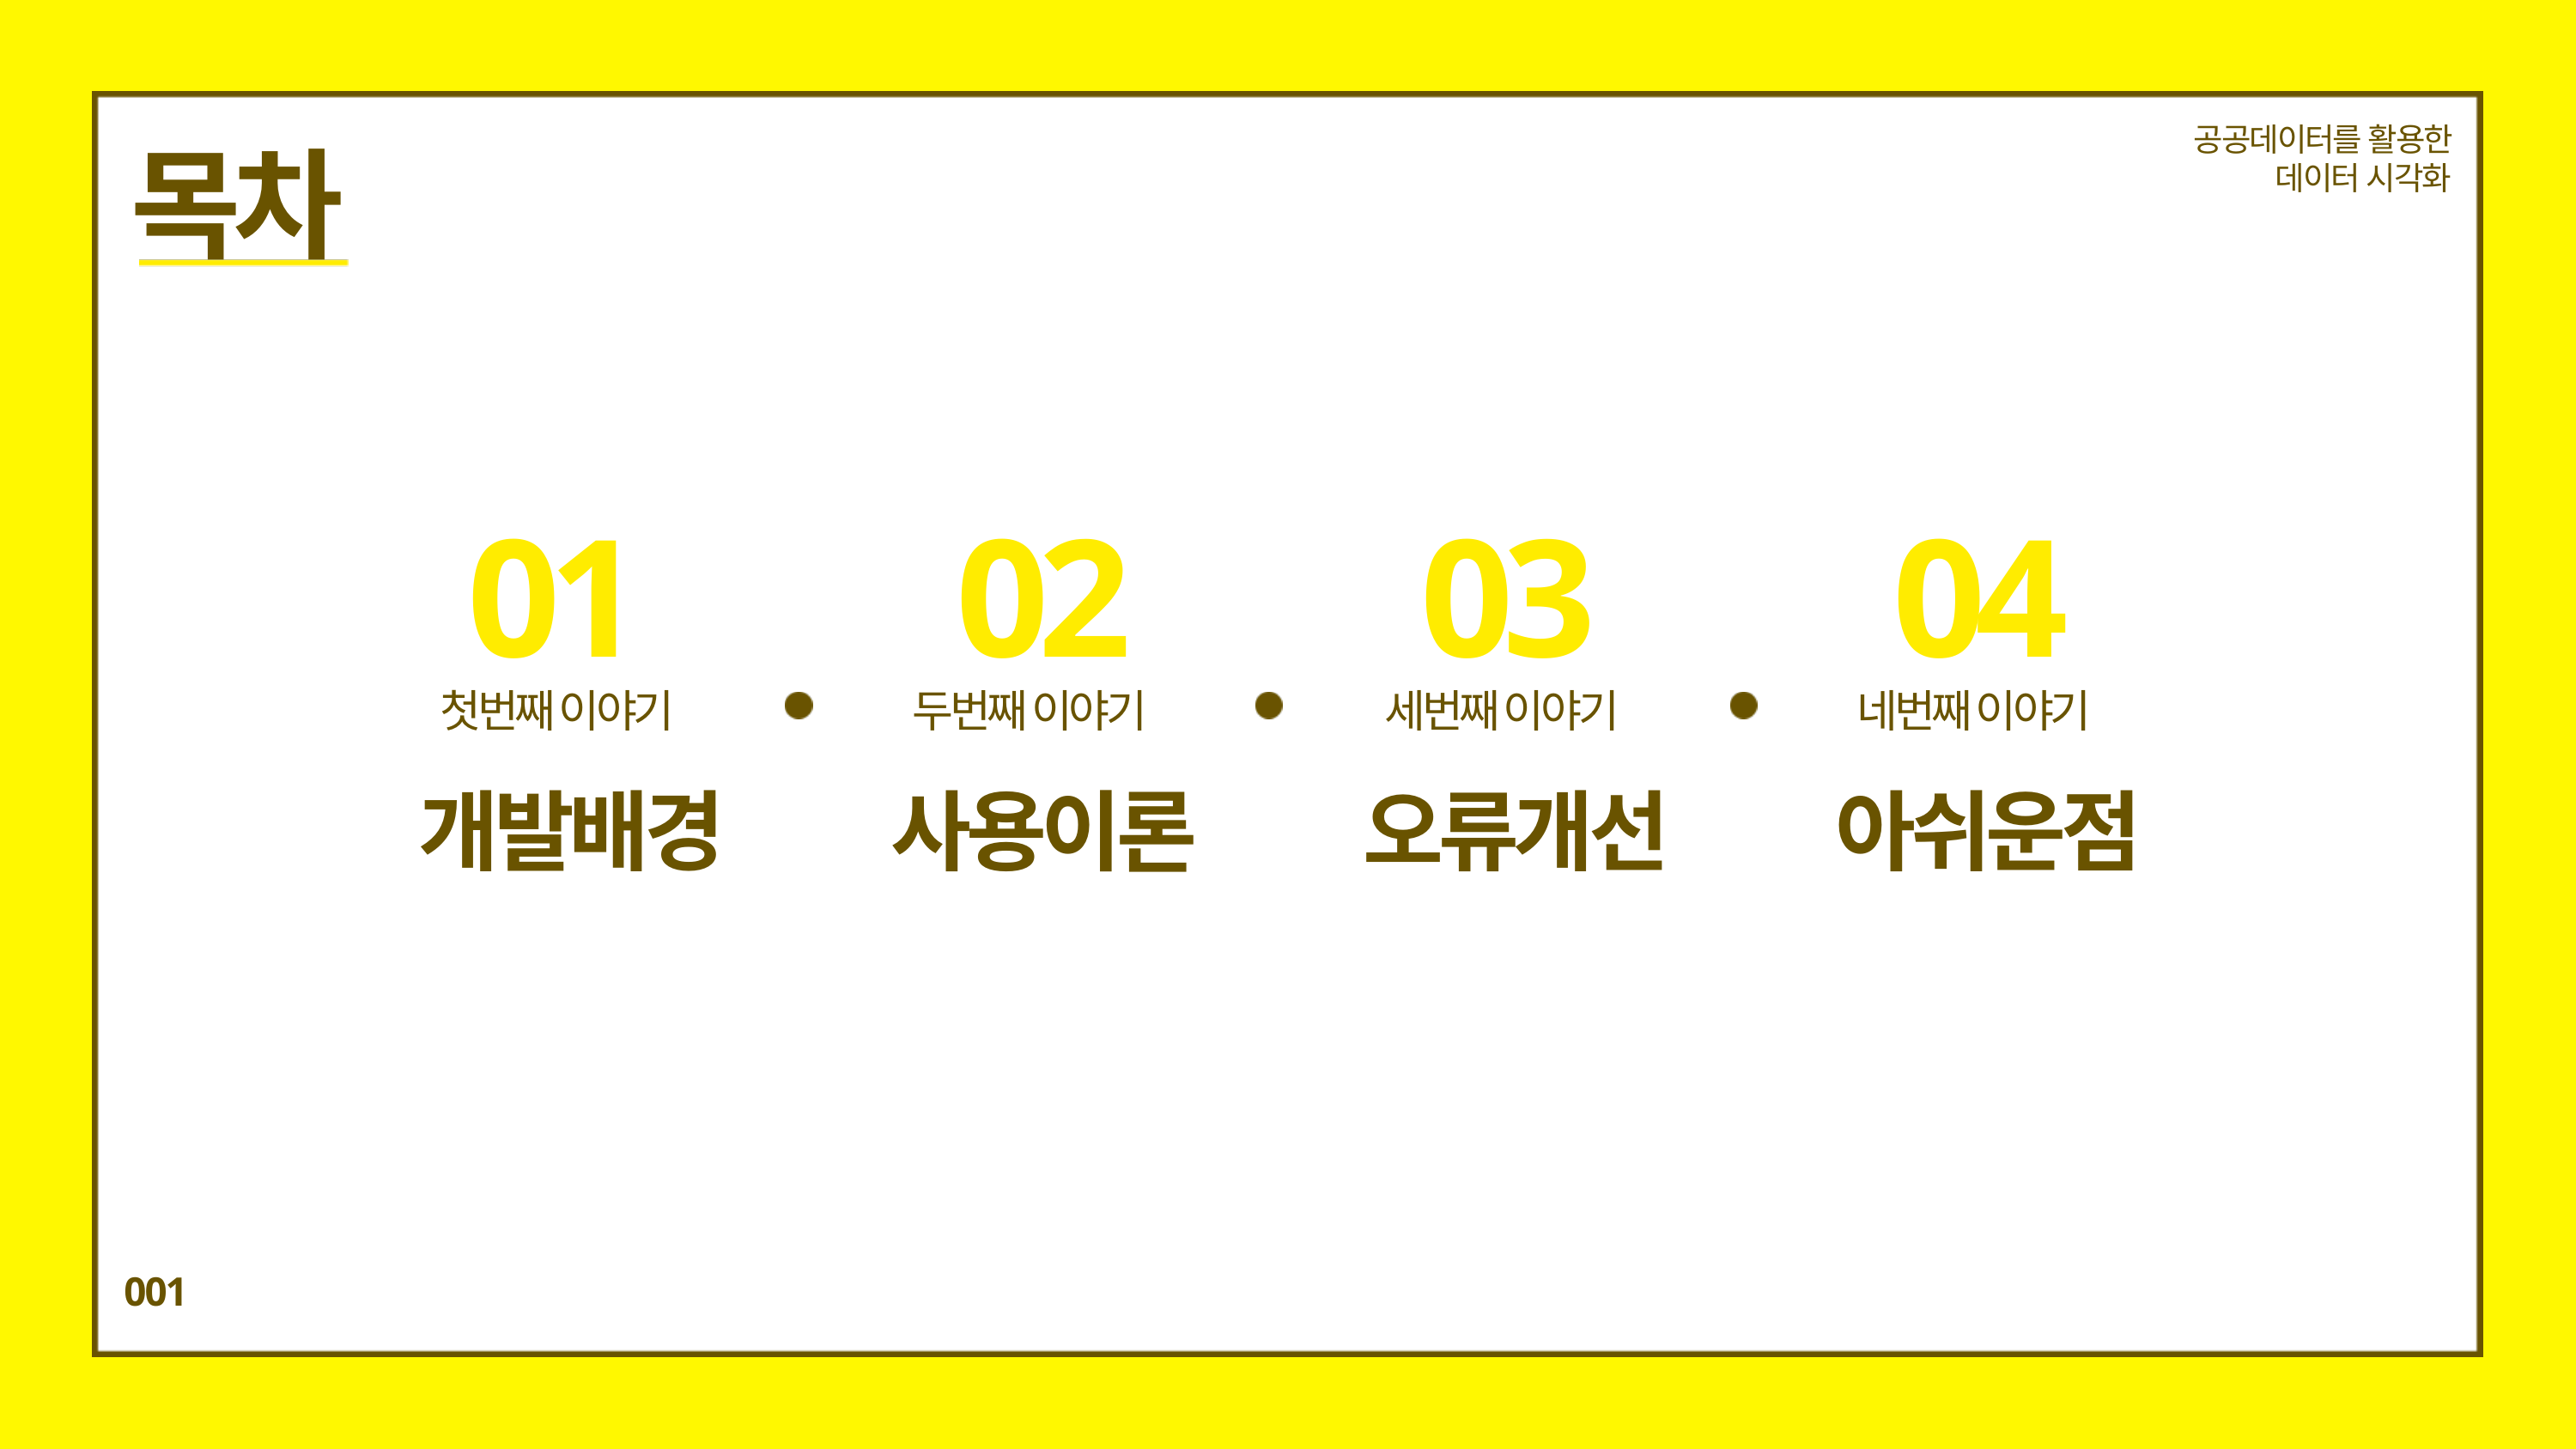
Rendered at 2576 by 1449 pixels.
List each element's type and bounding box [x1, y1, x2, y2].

text_box [785, 692, 813, 719]
text_box [1730, 692, 1758, 719]
text_box [139, 251, 349, 274]
text_box [1255, 692, 1283, 719]
text_box [92, 91, 2484, 1357]
